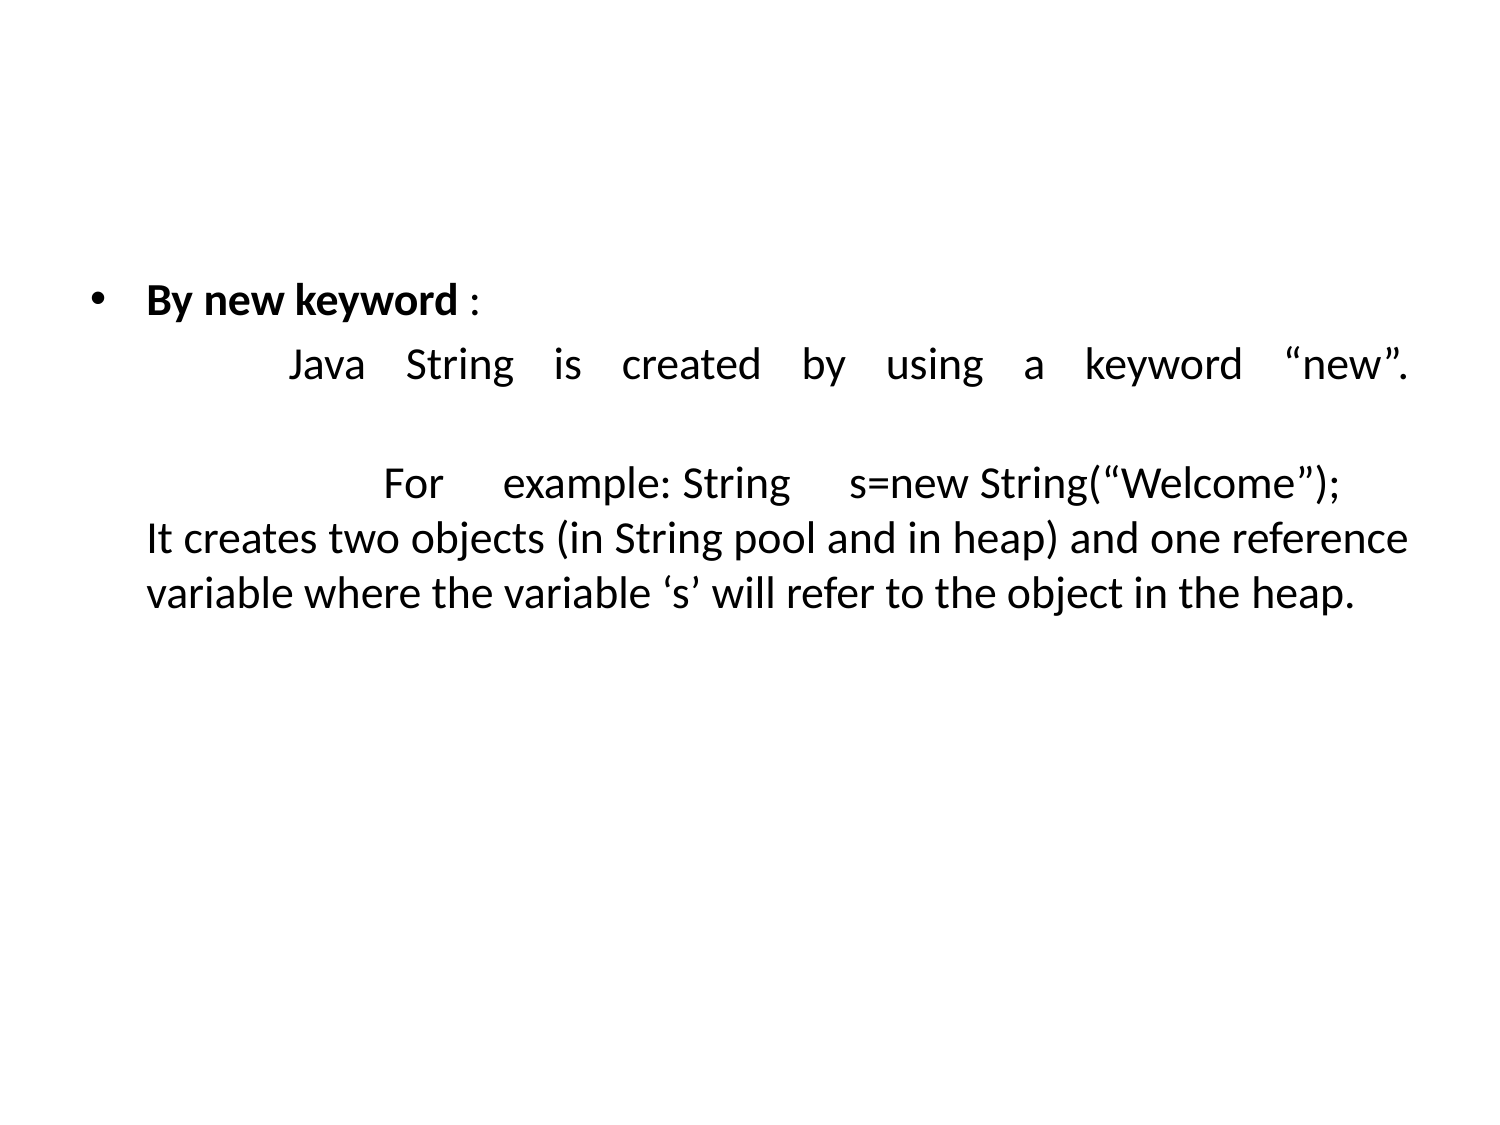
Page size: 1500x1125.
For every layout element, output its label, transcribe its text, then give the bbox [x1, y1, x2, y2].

list By new keyword : Java String is created by using a keyword “new”. For example: String s=new String(“Welcome”); It creates two objects (in String pool and in heap) and one reference variable where the variable ‘s’ will refer to the object in the heap. [75, 262, 1425, 1005]
